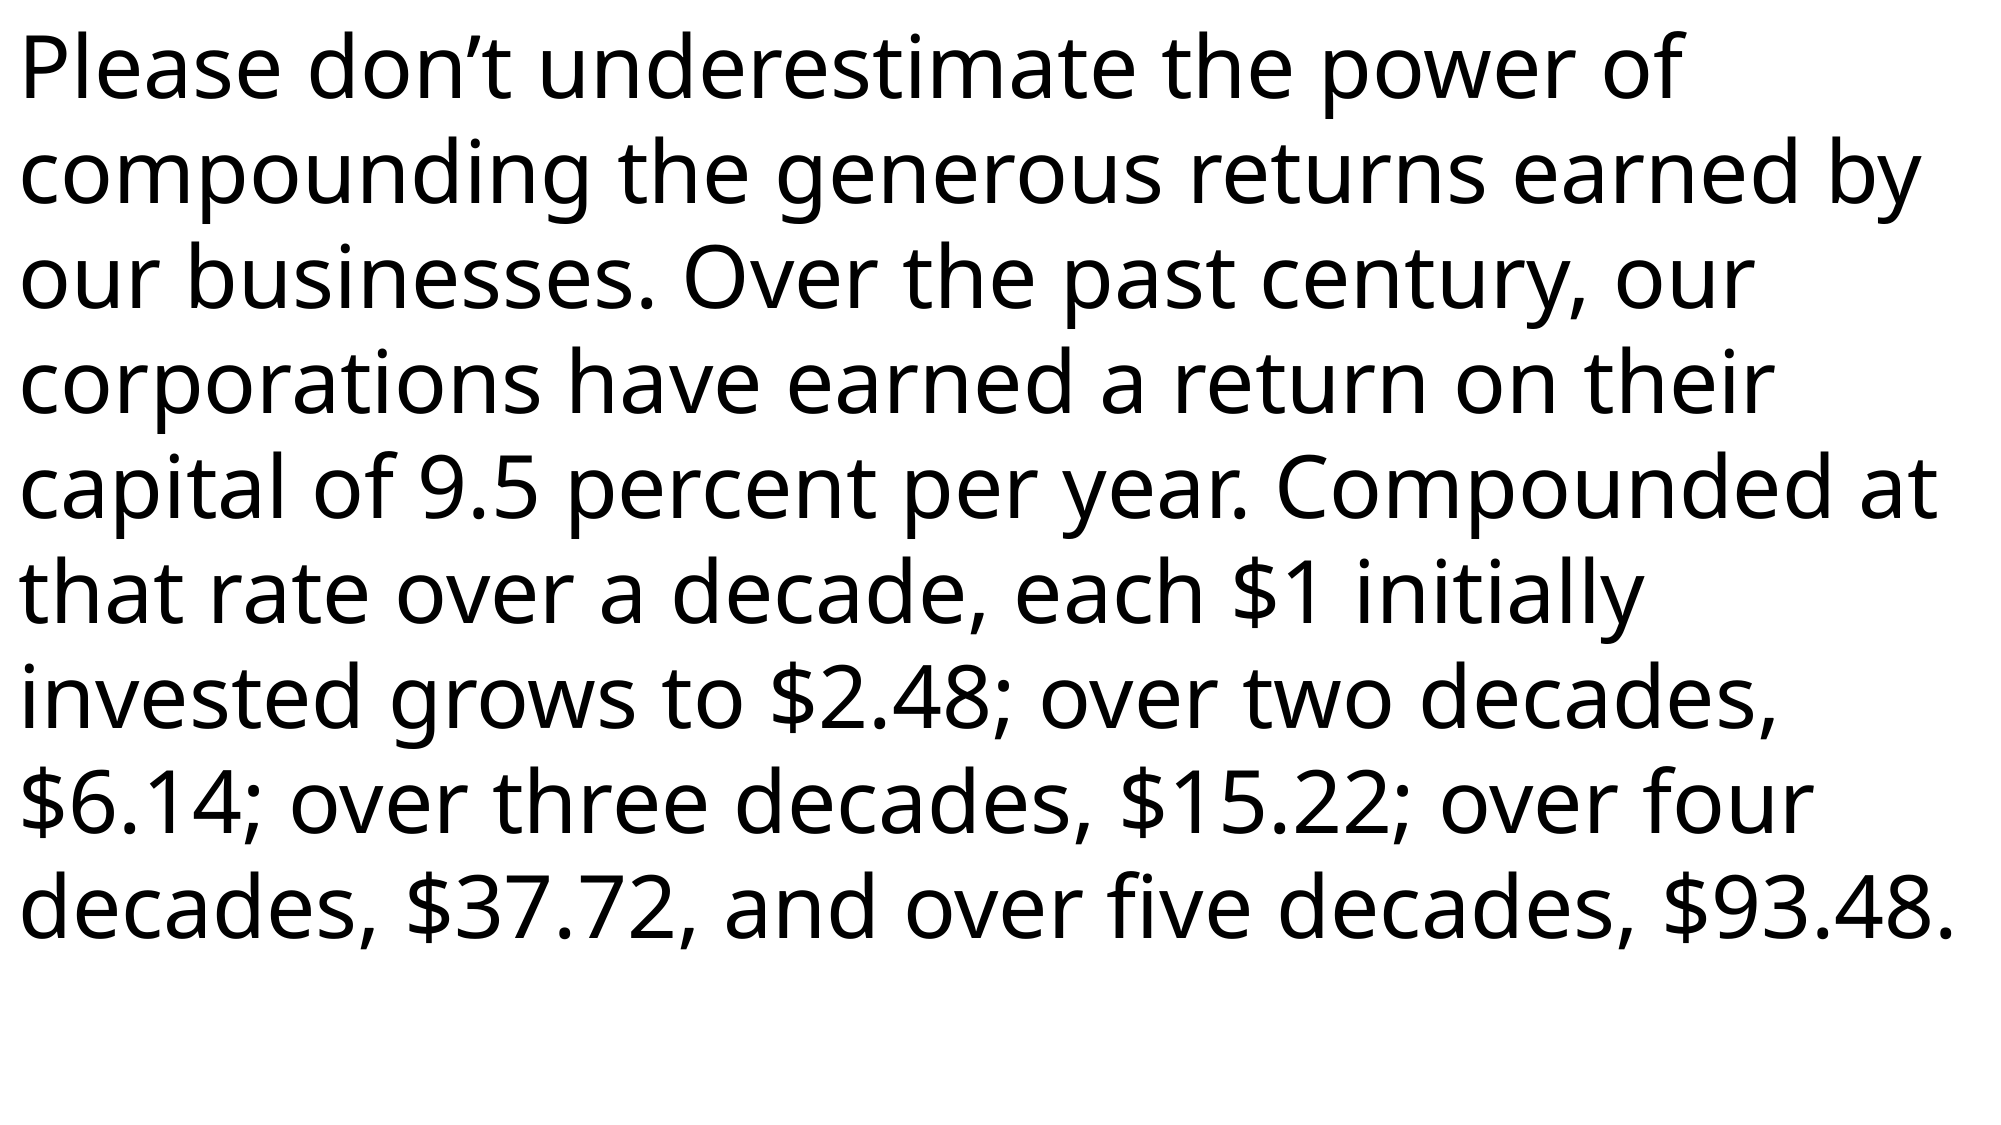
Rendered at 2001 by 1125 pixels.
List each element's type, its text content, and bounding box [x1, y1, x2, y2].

text_box Please don’t underestimate the power of compounding the generous returns earned by our businesses. Over the past century, our corporations have earned a return on their capital of 9.5 percent per year. Compounded at that rate over a decade, each $1 initially invested grows to $2.48; over two decades, $6.14; over three decades, $15.22; over four decades, $37.72, and over five decades, $93.48. [4, 3, 2000, 963]
